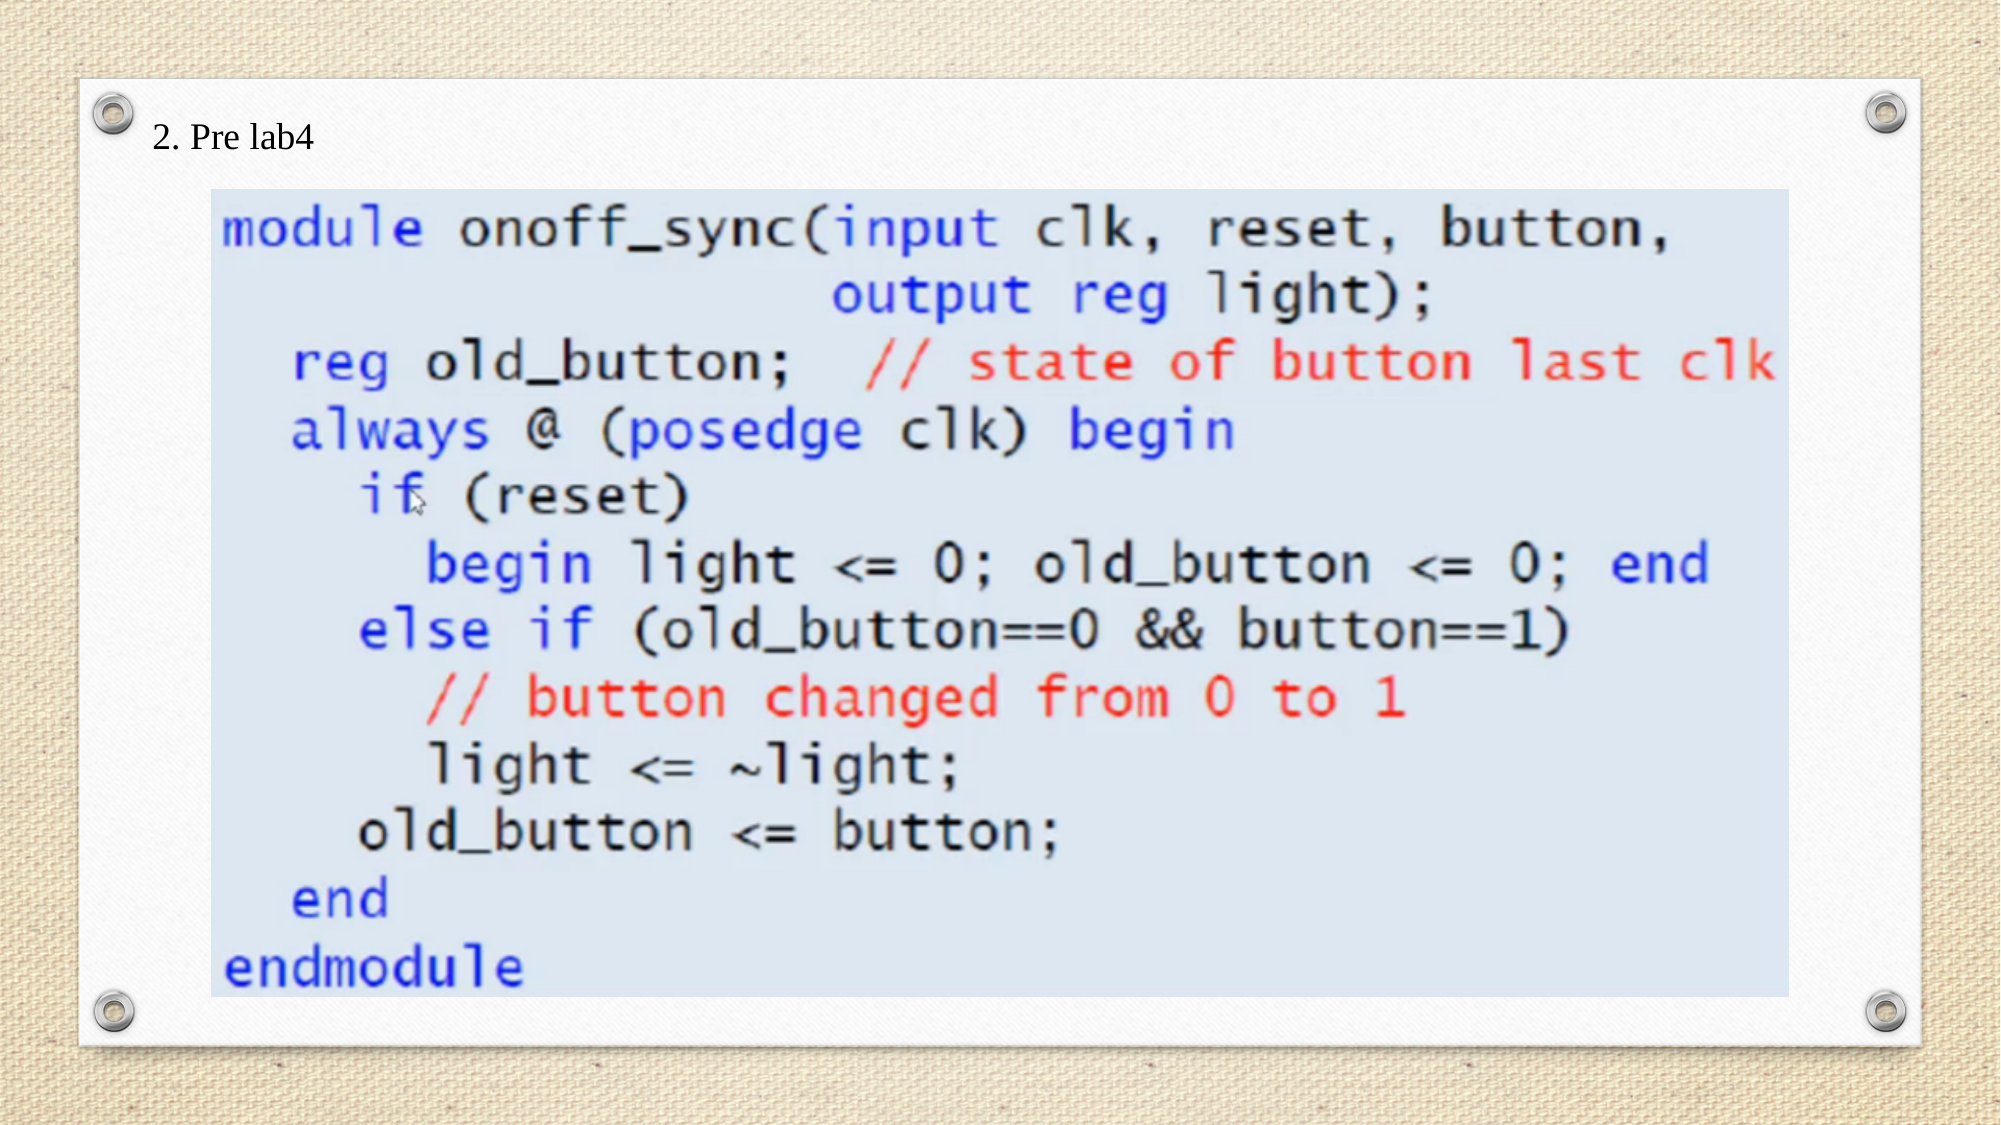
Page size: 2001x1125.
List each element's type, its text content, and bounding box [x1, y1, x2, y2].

text_box 2. Pre lab4 [137, 104, 330, 165]
picture [0, 0, 2001, 1125]
